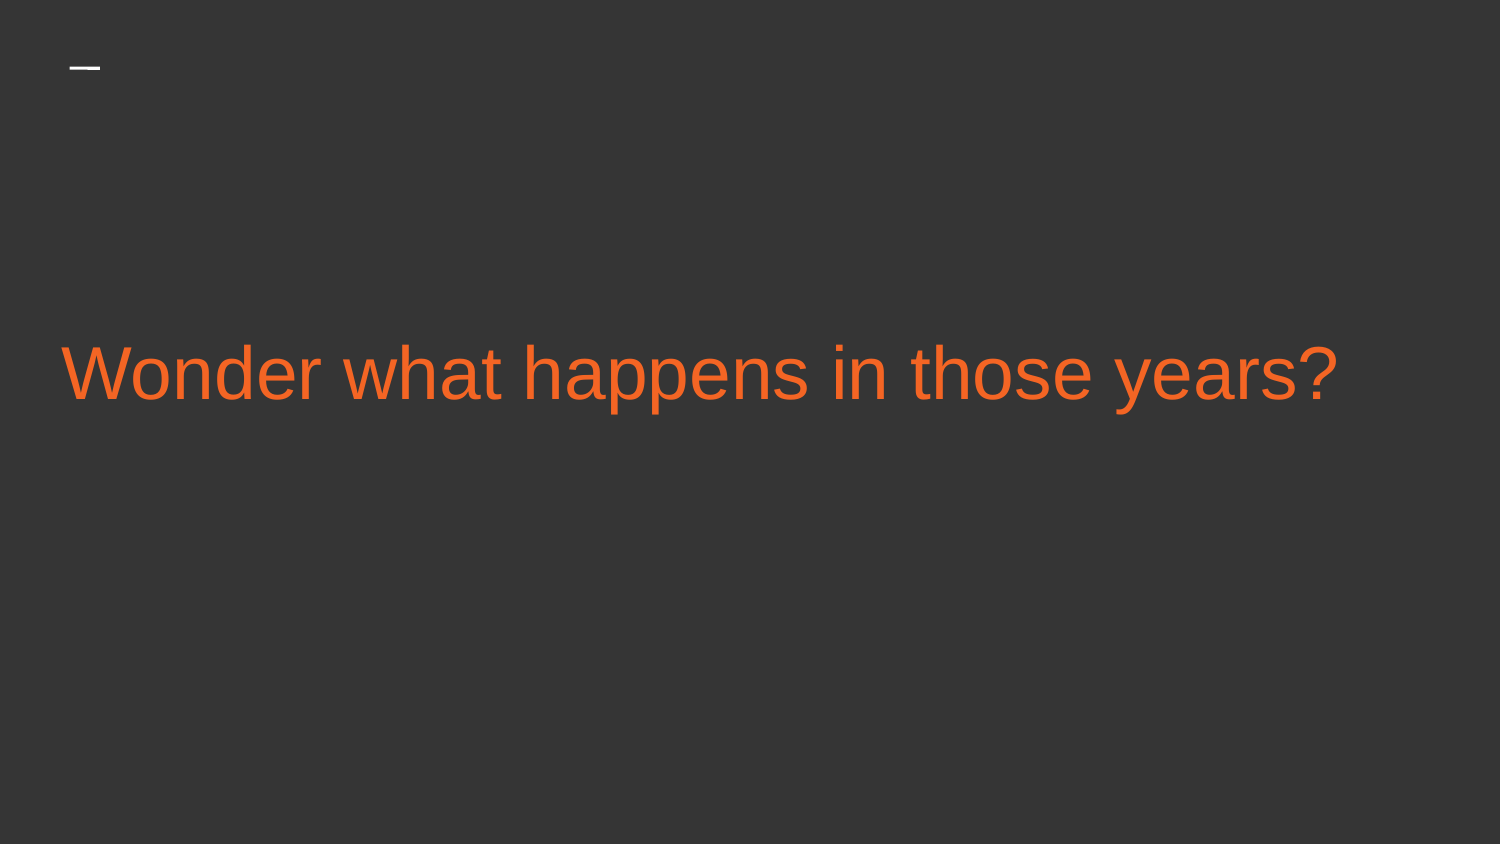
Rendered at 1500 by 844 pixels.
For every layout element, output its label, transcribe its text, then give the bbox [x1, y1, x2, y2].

title Wonder what happens in those years? [46, 116, 1394, 746]
